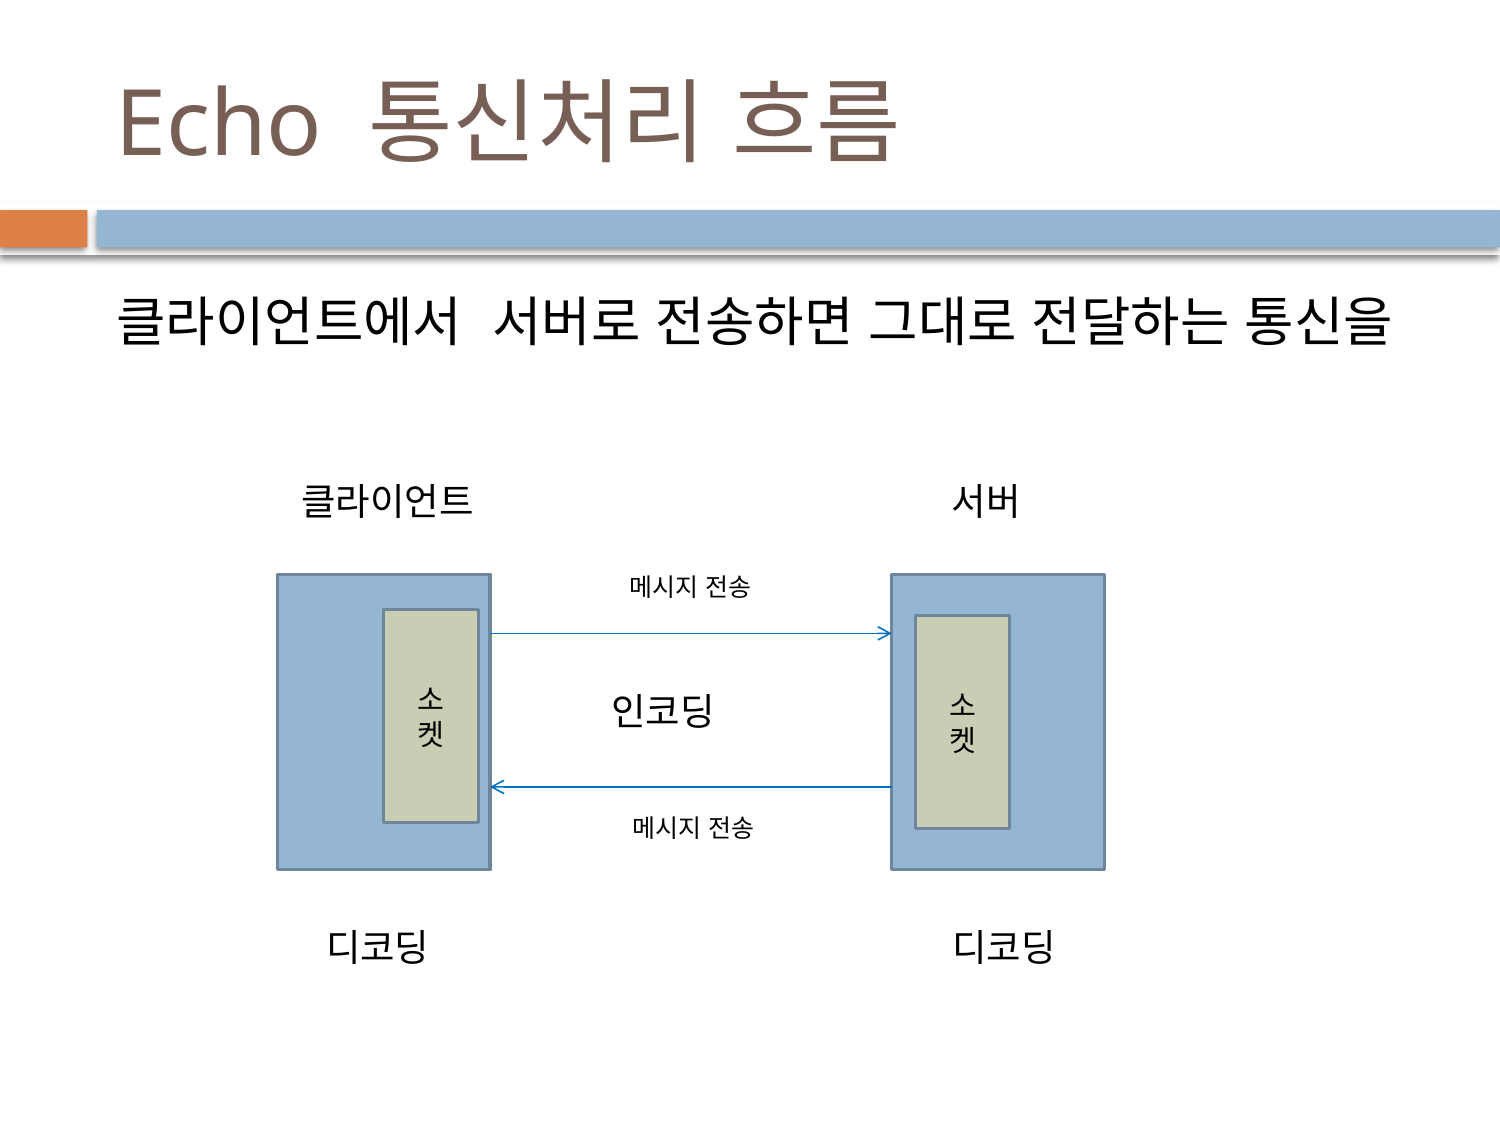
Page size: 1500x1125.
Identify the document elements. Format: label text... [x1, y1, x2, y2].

text_box 메시지 전송 [587, 805, 801, 851]
text_box 서버 [856, 470, 1117, 531]
text_box 클라이언트 [257, 470, 518, 531]
text_box 소 켓 [914, 614, 1011, 830]
title Echo 통신처리 흐름 [100, 37, 1438, 200]
text_box [276, 573, 492, 871]
text_box 인코딩 [596, 680, 821, 741]
list 클라이언트에서 서버로 전송하면 그대로 전달하는 통신을 [75, 267, 1425, 433]
text_box 디코딩 [891, 916, 1117, 977]
text_box 메시지 전송 [584, 564, 798, 609]
text_box 소 켓 [382, 608, 480, 824]
text_box 디코딩 [265, 916, 490, 977]
text_box [890, 573, 1106, 871]
